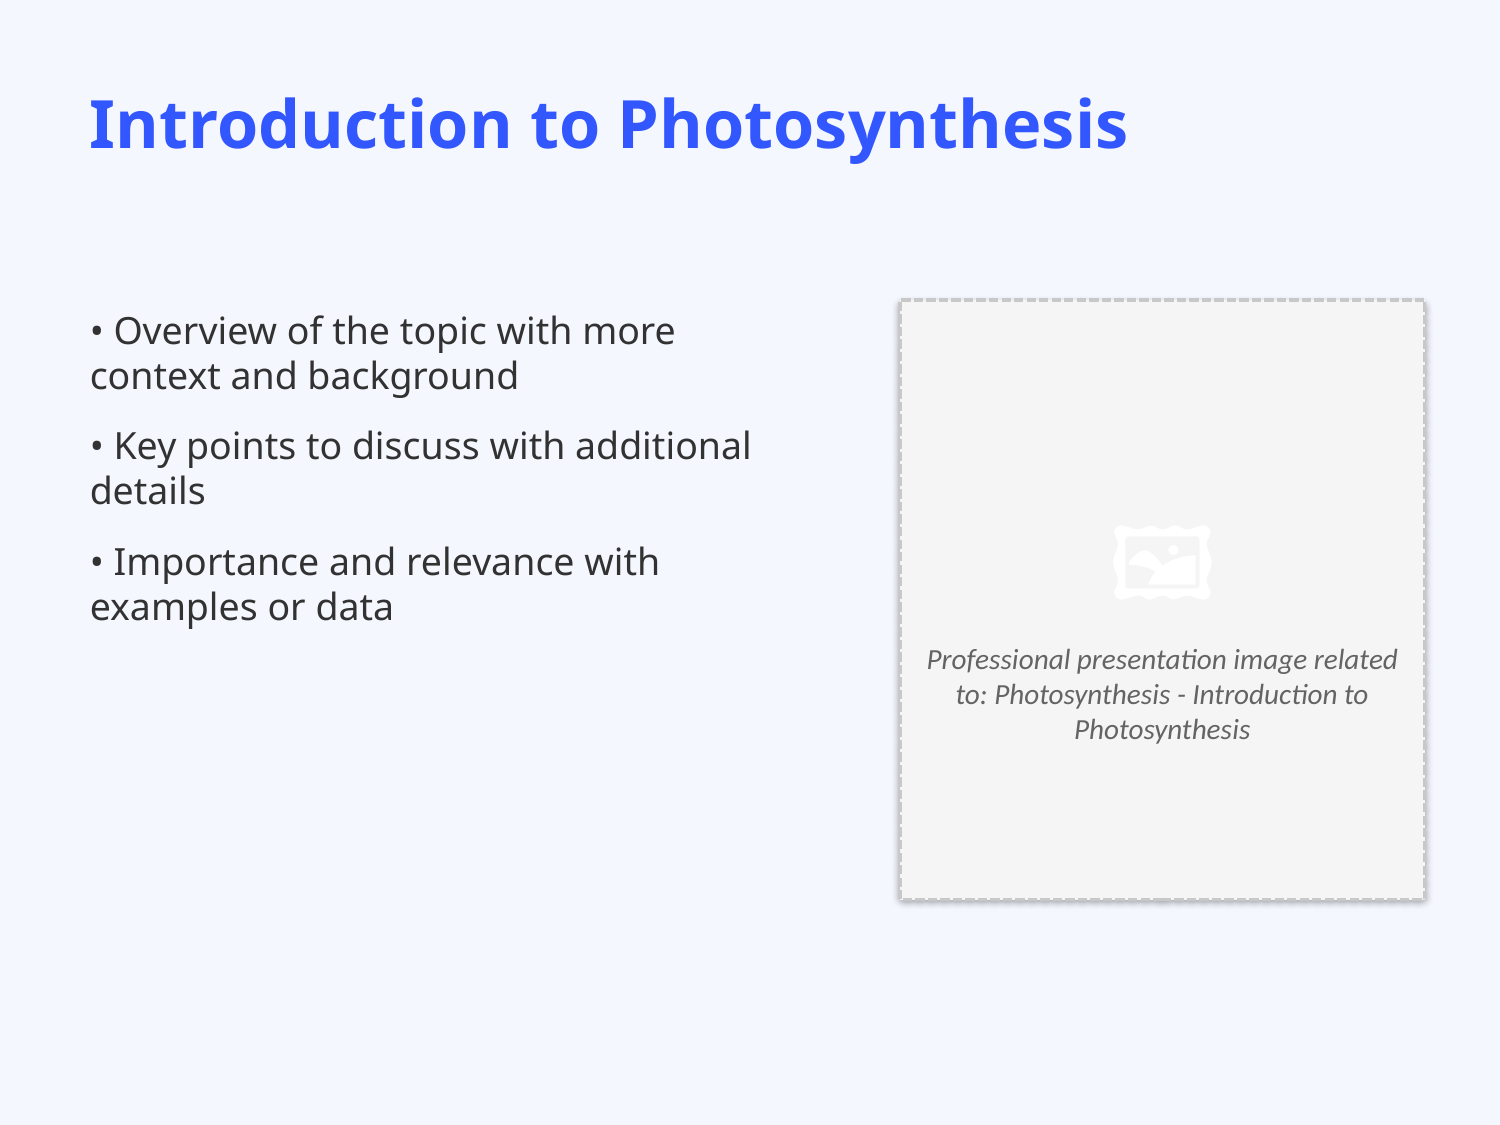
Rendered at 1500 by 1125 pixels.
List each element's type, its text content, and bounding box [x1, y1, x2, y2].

text_box • Overview of the topic with more context and background • Key points to discuss with additional details • Importance and relevance with examples or data [74, 299, 825, 1050]
text_box Introduction to Photosynthesis [74, 74, 1425, 170]
text_box 🖼️ Professional presentation image related to: Photosynthesis - Introduction to Photosynthesis [899, 299, 1426, 901]
